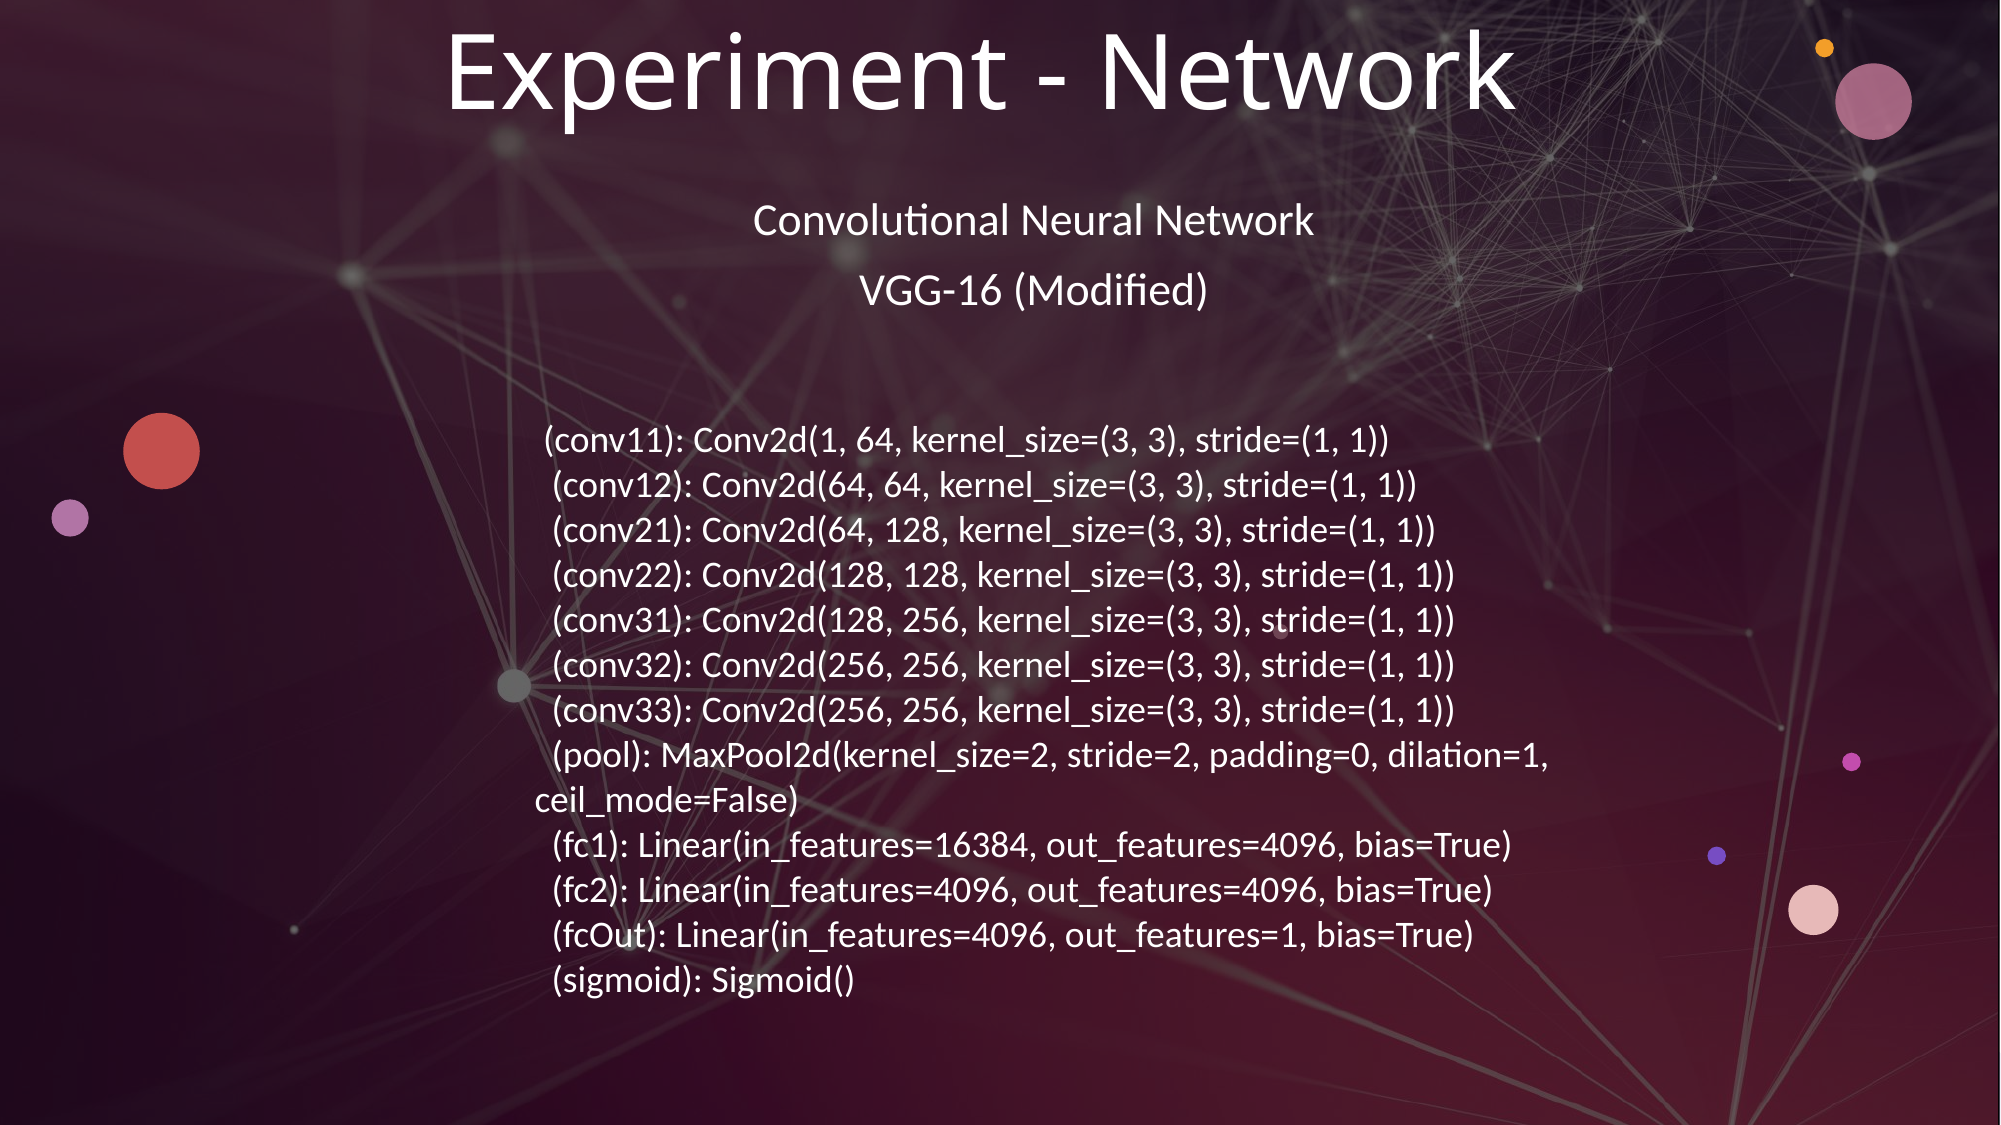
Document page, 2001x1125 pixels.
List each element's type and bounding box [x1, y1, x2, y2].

text_box [51, 38, 1912, 936]
picture [0, 0, 1998, 1125]
